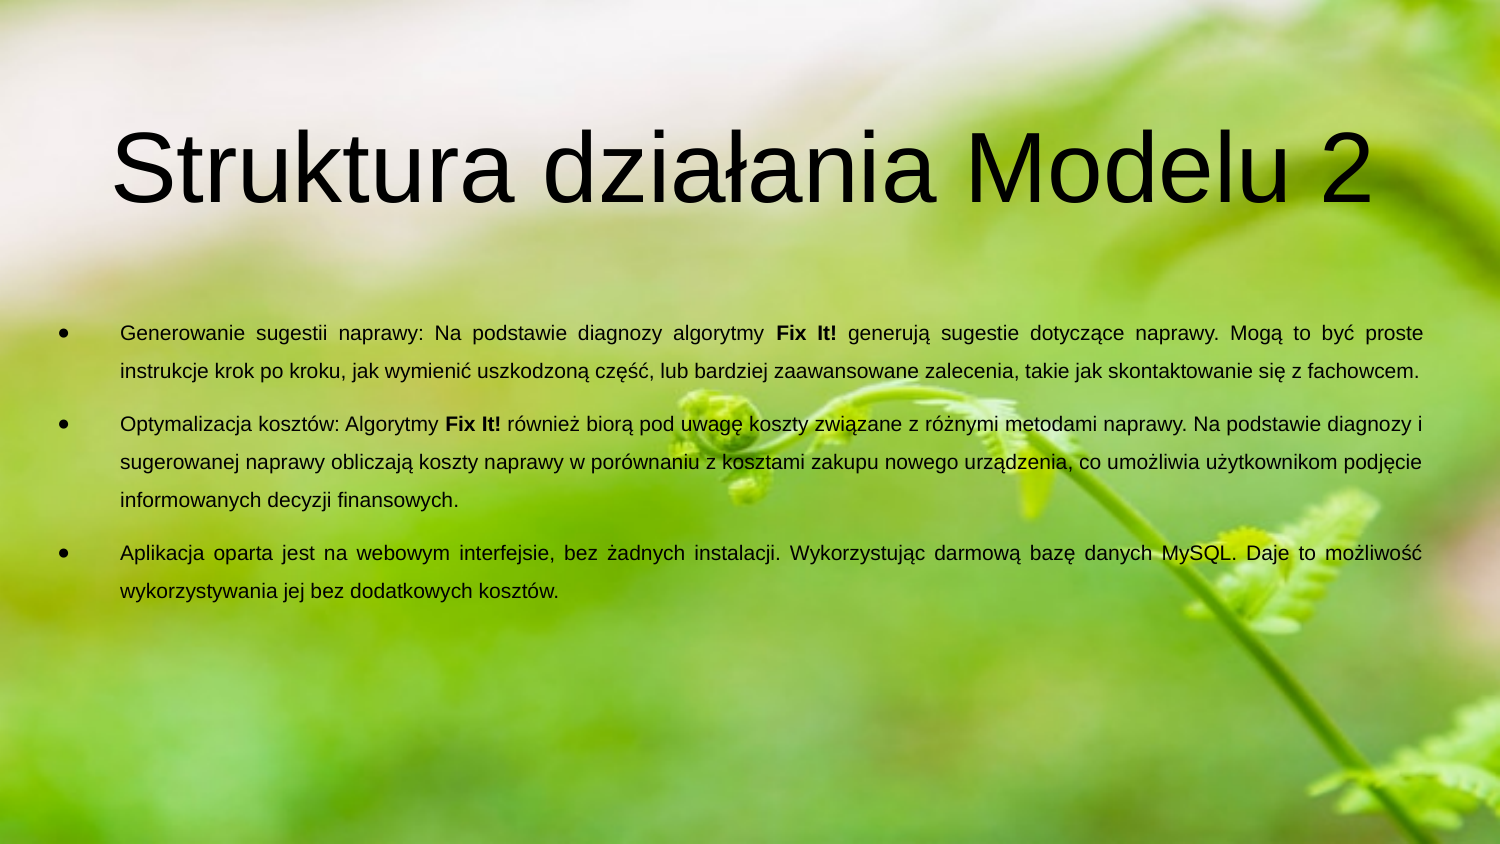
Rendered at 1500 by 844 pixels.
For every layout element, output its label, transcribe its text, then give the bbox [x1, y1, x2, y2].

subtitle Generowanie sugestii naprawy: Na podstawie diagnozy algorytmy Fix It! generują sugestie dotyczące naprawy. Mogą to być proste instrukcje krok po kroku, jak wymienić uszkodzoną część, lub bardziej zaawansowane zalecenia, takie jak skontaktowanie się z fachowcem. Optymalizacja kosztów: Algorytmy Fix It! również biorą pod uwagę koszty związane z różnymi metodami naprawy. Na podstawie diagnozy i sugerowanej naprawy obliczają koszty naprawy w porównaniu z kosztami zakupu nowego urządzenia, co umożliwia użytkownikom podjęcie informowanych decyzji finansowych. Aplikacja oparta jest na webowym interfejsie, bez żadnych instalacji. Wykorzystując darmową bazę danych MySQL. Daje to możliwość wykorzystywania jej bez dodatkowych kosztów. [42, 291, 1440, 656]
title Struktura działania Modelu 2 [54, 45, 1431, 237]
picture [0, 0, 1500, 844]
